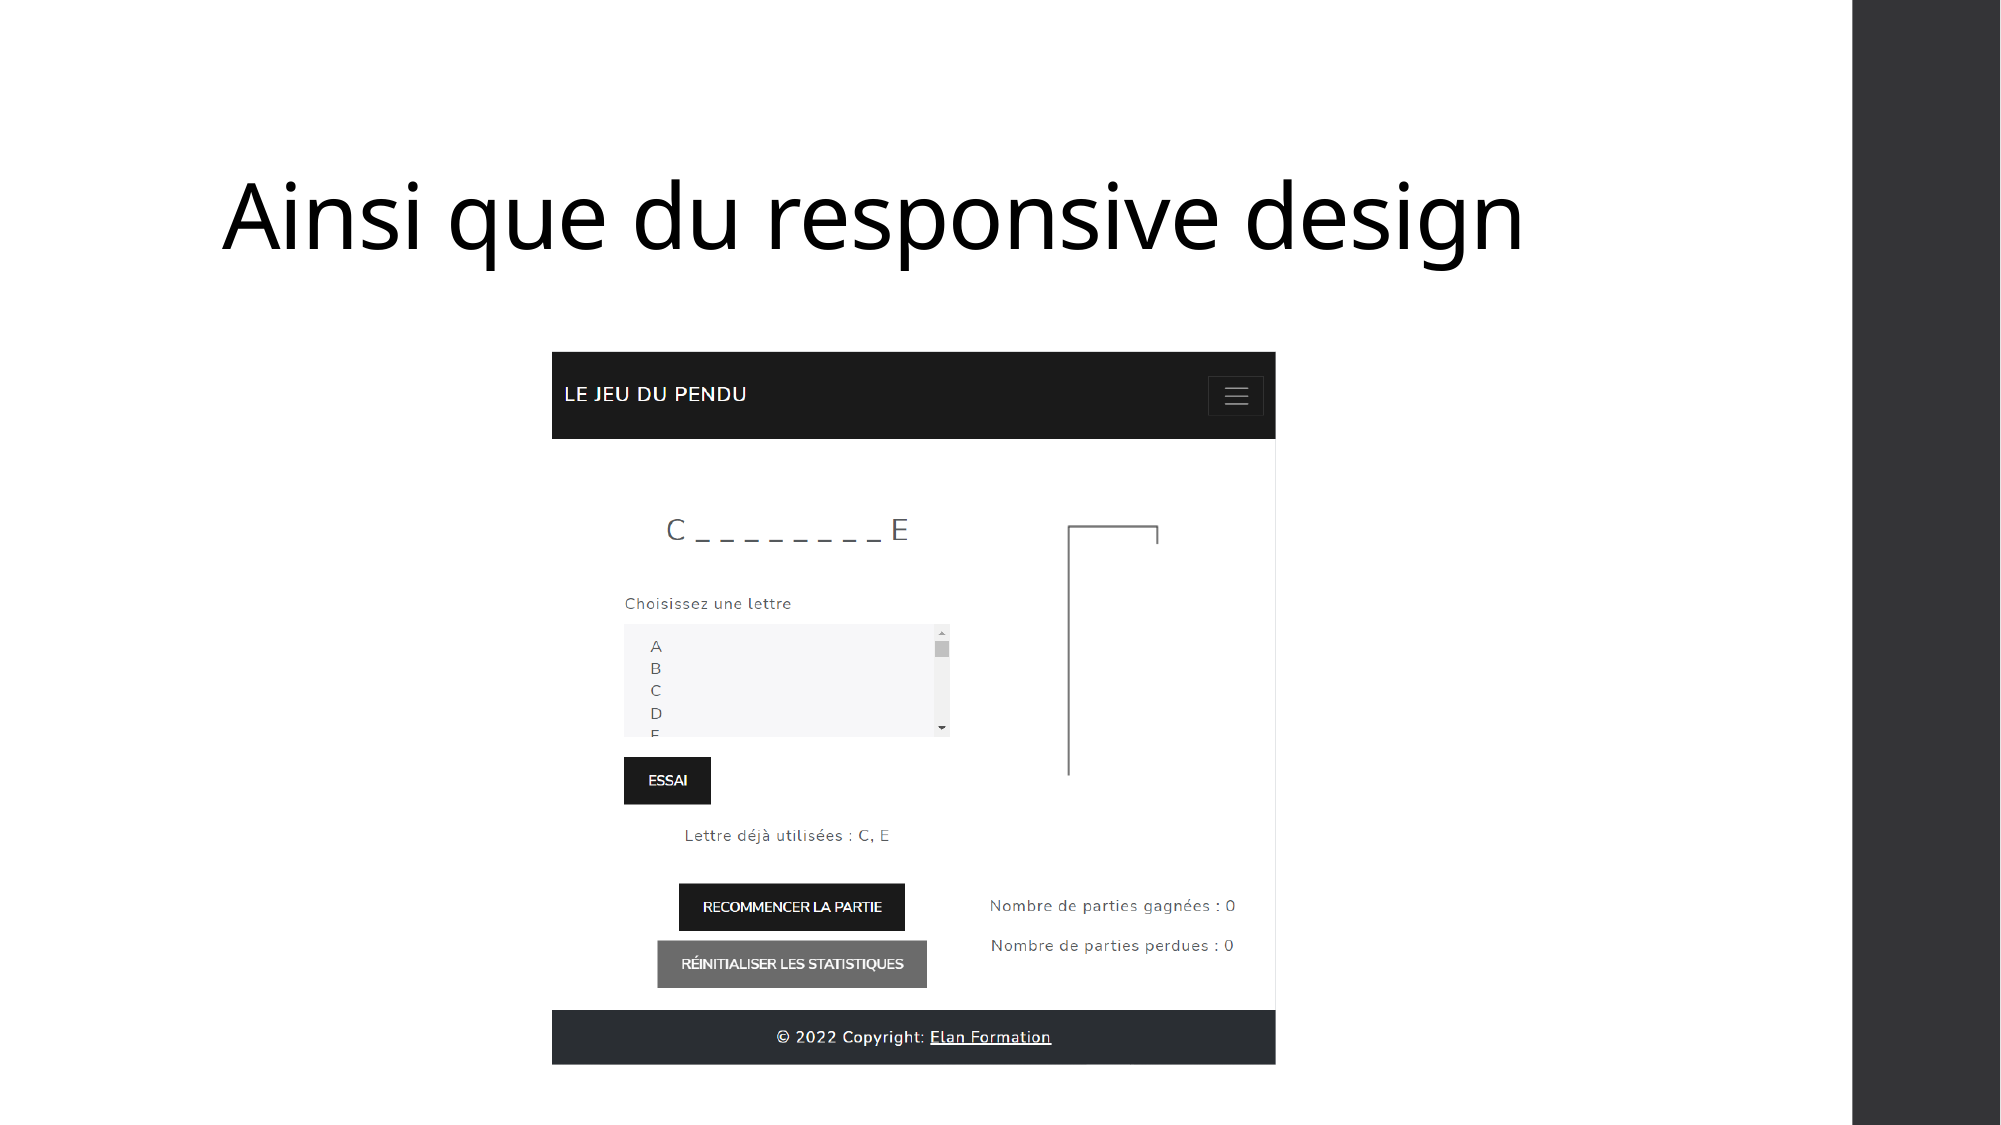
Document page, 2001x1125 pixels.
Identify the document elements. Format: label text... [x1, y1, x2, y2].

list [551, 350, 1277, 1066]
title Ainsi que du responsive design [206, 60, 1797, 278]
